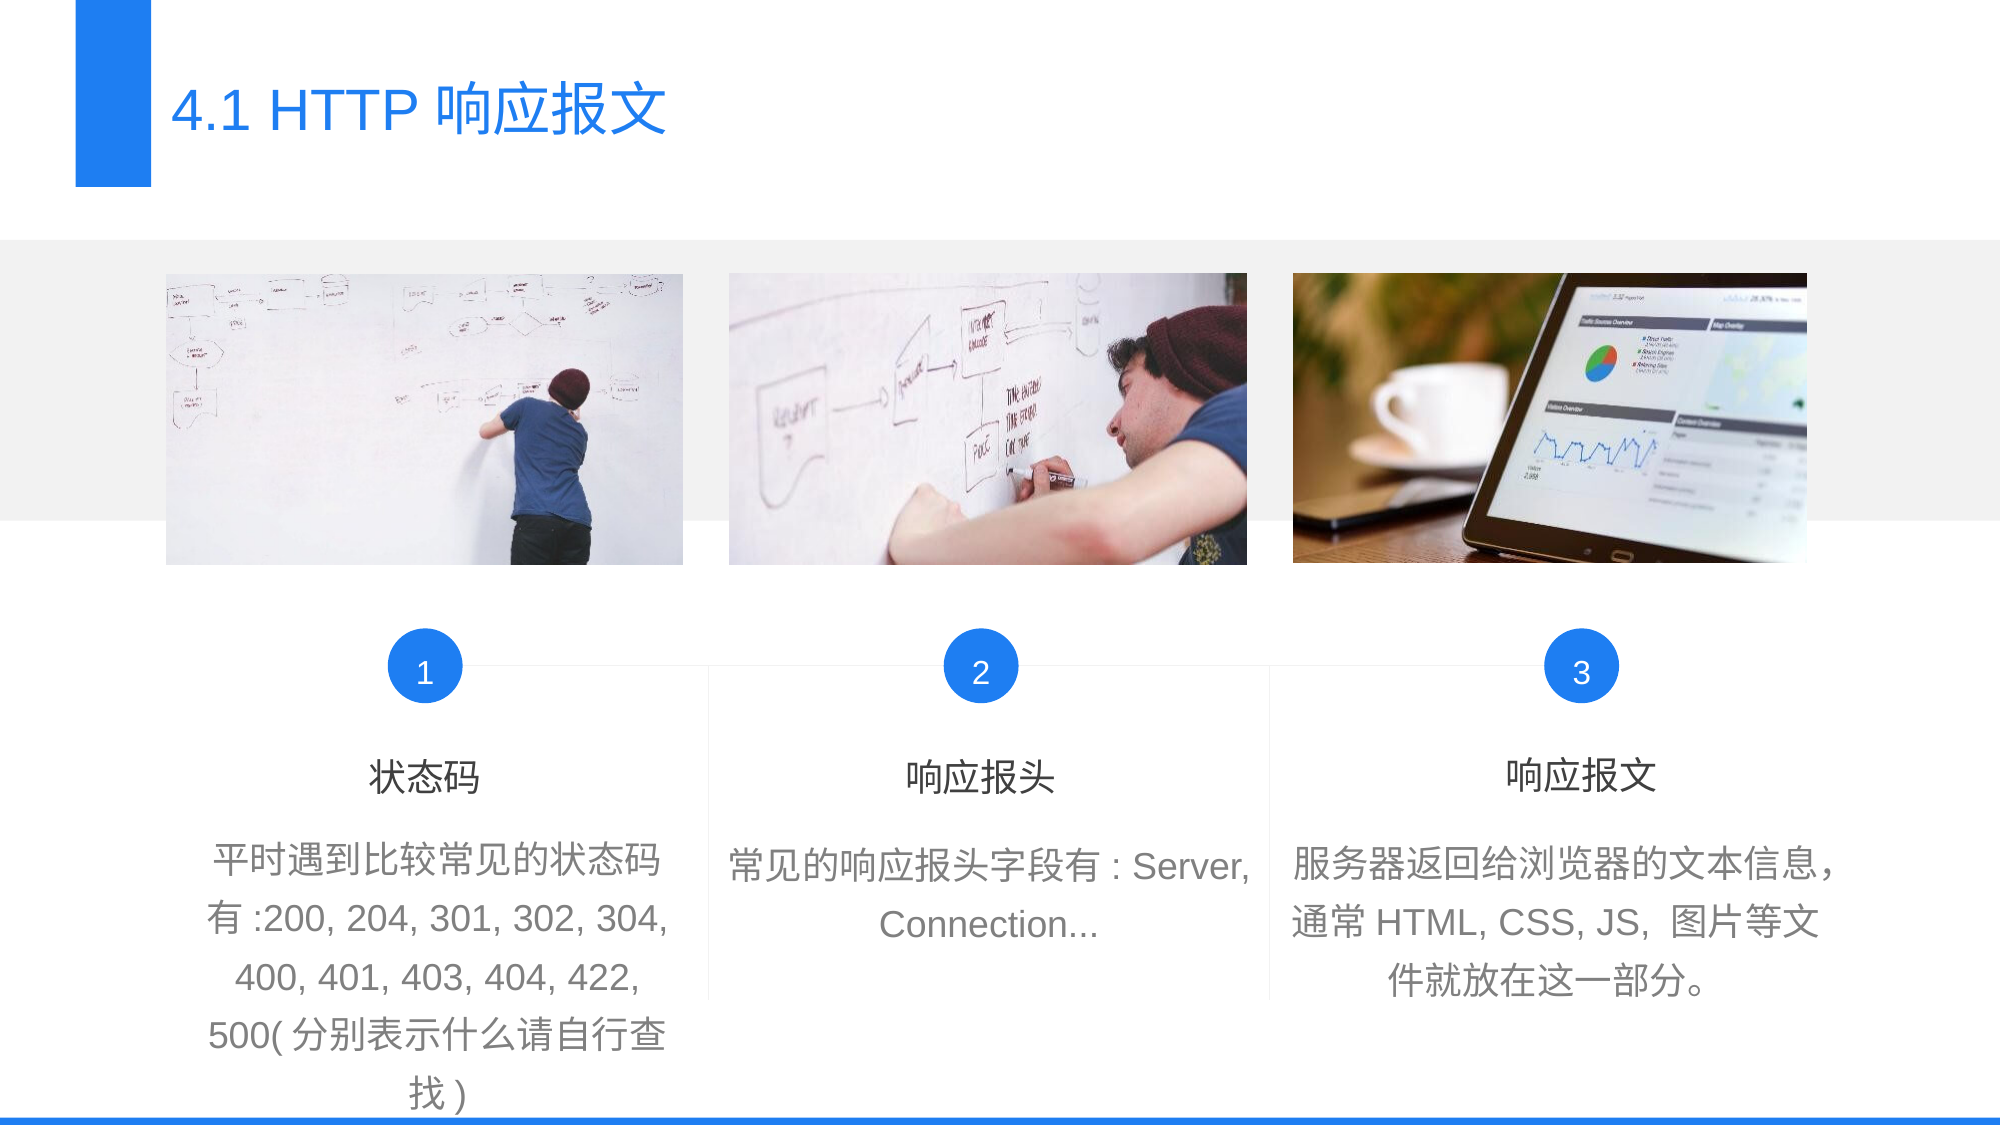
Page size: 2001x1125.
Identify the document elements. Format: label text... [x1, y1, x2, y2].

text_box 常见的响应报头字段有: Server, Connection... [708, 820, 1270, 1046]
text_box 响应报文 [1365, 730, 1798, 805]
picture [1293, 273, 1807, 563]
text_box 状态码 [209, 732, 642, 807]
picture [729, 273, 1247, 565]
text_box 3 [1543, 627, 1621, 705]
text_box 平时遇到比较常见的状态码有:200, 204, 301, 302, 304, 400, 401, 403, 404, 422, 500(分别表示什么请自行查找) [166, 814, 708, 1041]
text_box 2 [942, 627, 1020, 665]
text_box 2 [942, 666, 1020, 705]
text_box [75, 0, 152, 188]
picture [166, 274, 683, 565]
text_box 4.1 HTTP响应报文 [156, 44, 760, 176]
text_box 1 [386, 627, 464, 705]
text_box 服务器返回给浏览器的文本信息，通常HTML, CSS, JS, 图片等文件就放在这一部分。 [1269, 818, 1843, 1045]
text_box 响应报头 [765, 732, 1198, 807]
text_box [0, 239, 2000, 522]
